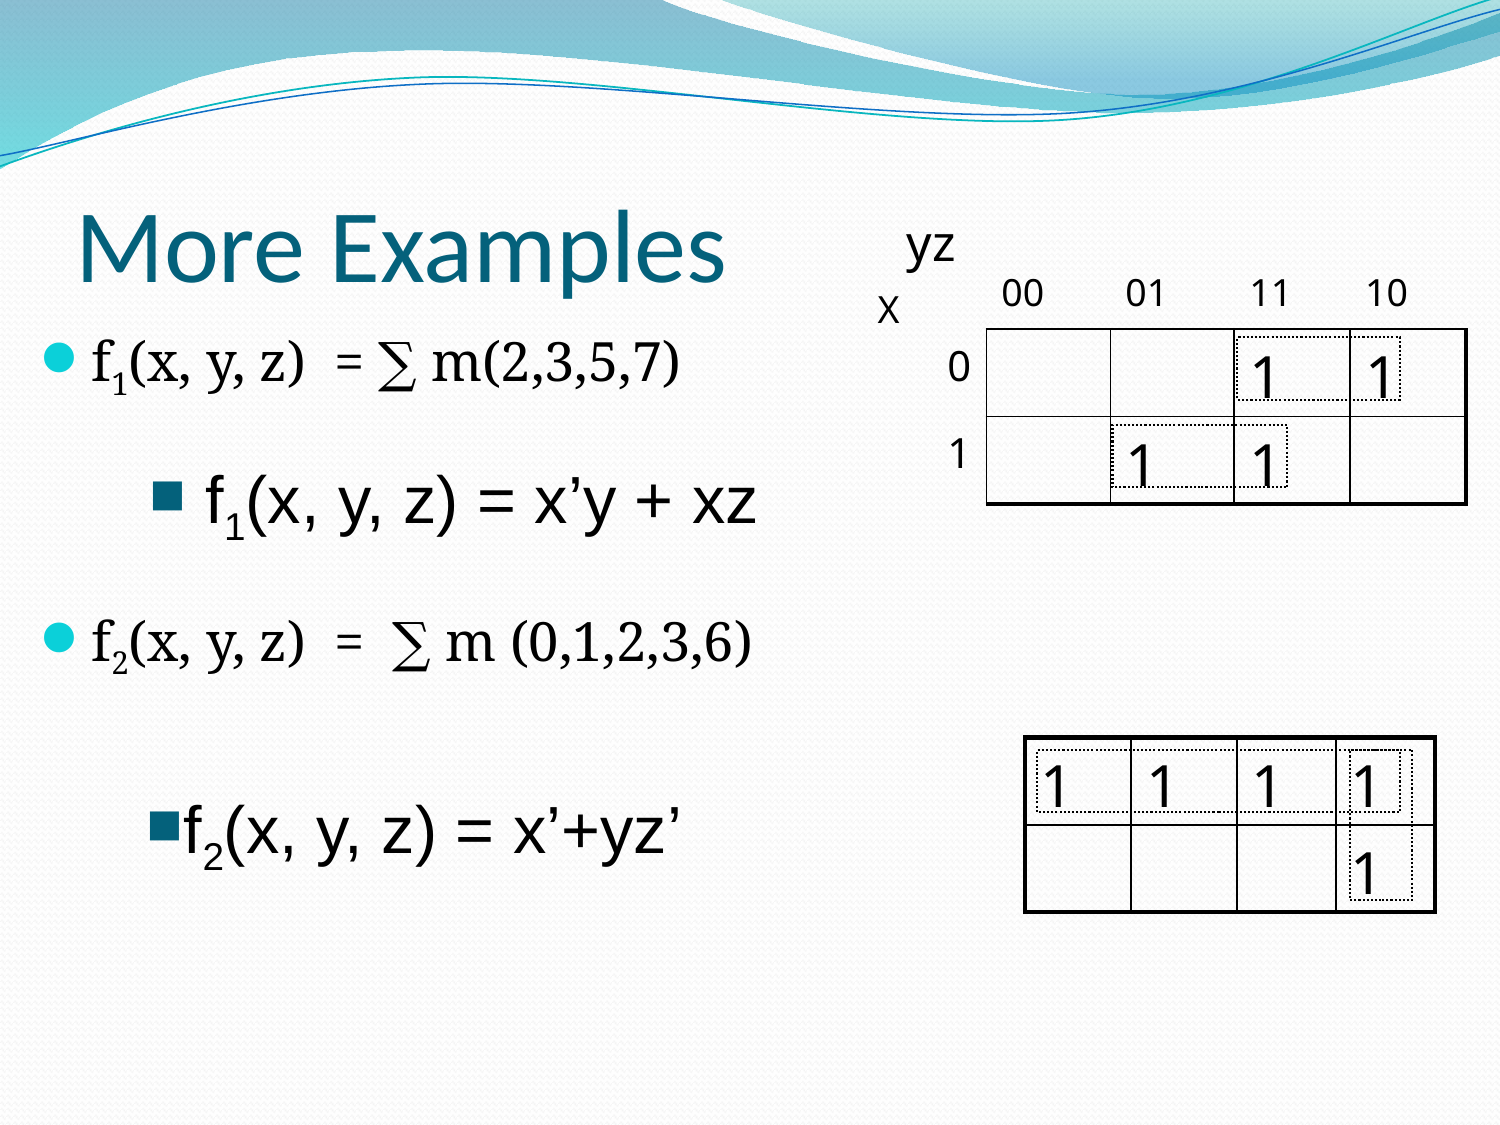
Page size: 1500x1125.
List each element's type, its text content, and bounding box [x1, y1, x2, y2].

table_cell [987, 417, 1110, 502]
title More Examples [75, 115, 1425, 304]
table_header 11 [1234, 200, 1350, 328]
table_header 1 [1132, 813, 1236, 824]
text_box [1237, 337, 1400, 400]
table_cell [1351, 417, 1464, 502]
table_header 1 [1132, 740, 1236, 749]
table_cell 1 [1235, 330, 1349, 416]
table_header 00 [986, 200, 1110, 328]
table_header 01 [1110, 200, 1234, 328]
table_header 1 [1238, 813, 1335, 824]
text_box f1(x, y, z) = x’y + xz [134, 450, 776, 556]
text_box [1112, 424, 1288, 488]
table_cell [1111, 330, 1233, 416]
table_header 1 [1238, 740, 1335, 749]
table_cell [1238, 826, 1335, 910]
text_box f2(x, y, z) = x’+yz’ [131, 779, 698, 886]
table_header yz X [863, 200, 986, 329]
table_cell 1 [1337, 826, 1433, 910]
table_cell 1 [1235, 417, 1349, 502]
table_header 1 [1027, 740, 1130, 824]
table_cell [1027, 826, 1130, 910]
list f1(x, y, z) = ∑ m(2,3,5,7) f2(x, y, z) = ∑ m (0,1,2,3,6) [24, 320, 1375, 1063]
table_cell [1132, 826, 1236, 910]
table_cell [987, 330, 1110, 416]
text_box [1037, 749, 1349, 813]
table_cell 1 [1111, 417, 1233, 502]
table_cell 1 [1351, 330, 1464, 416]
table_cell 0 [863, 329, 986, 416]
table_header 1 [1337, 740, 1433, 824]
table_header 10 [1350, 200, 1466, 328]
table_cell 1 [863, 416, 986, 504]
text_box [1349, 749, 1413, 900]
